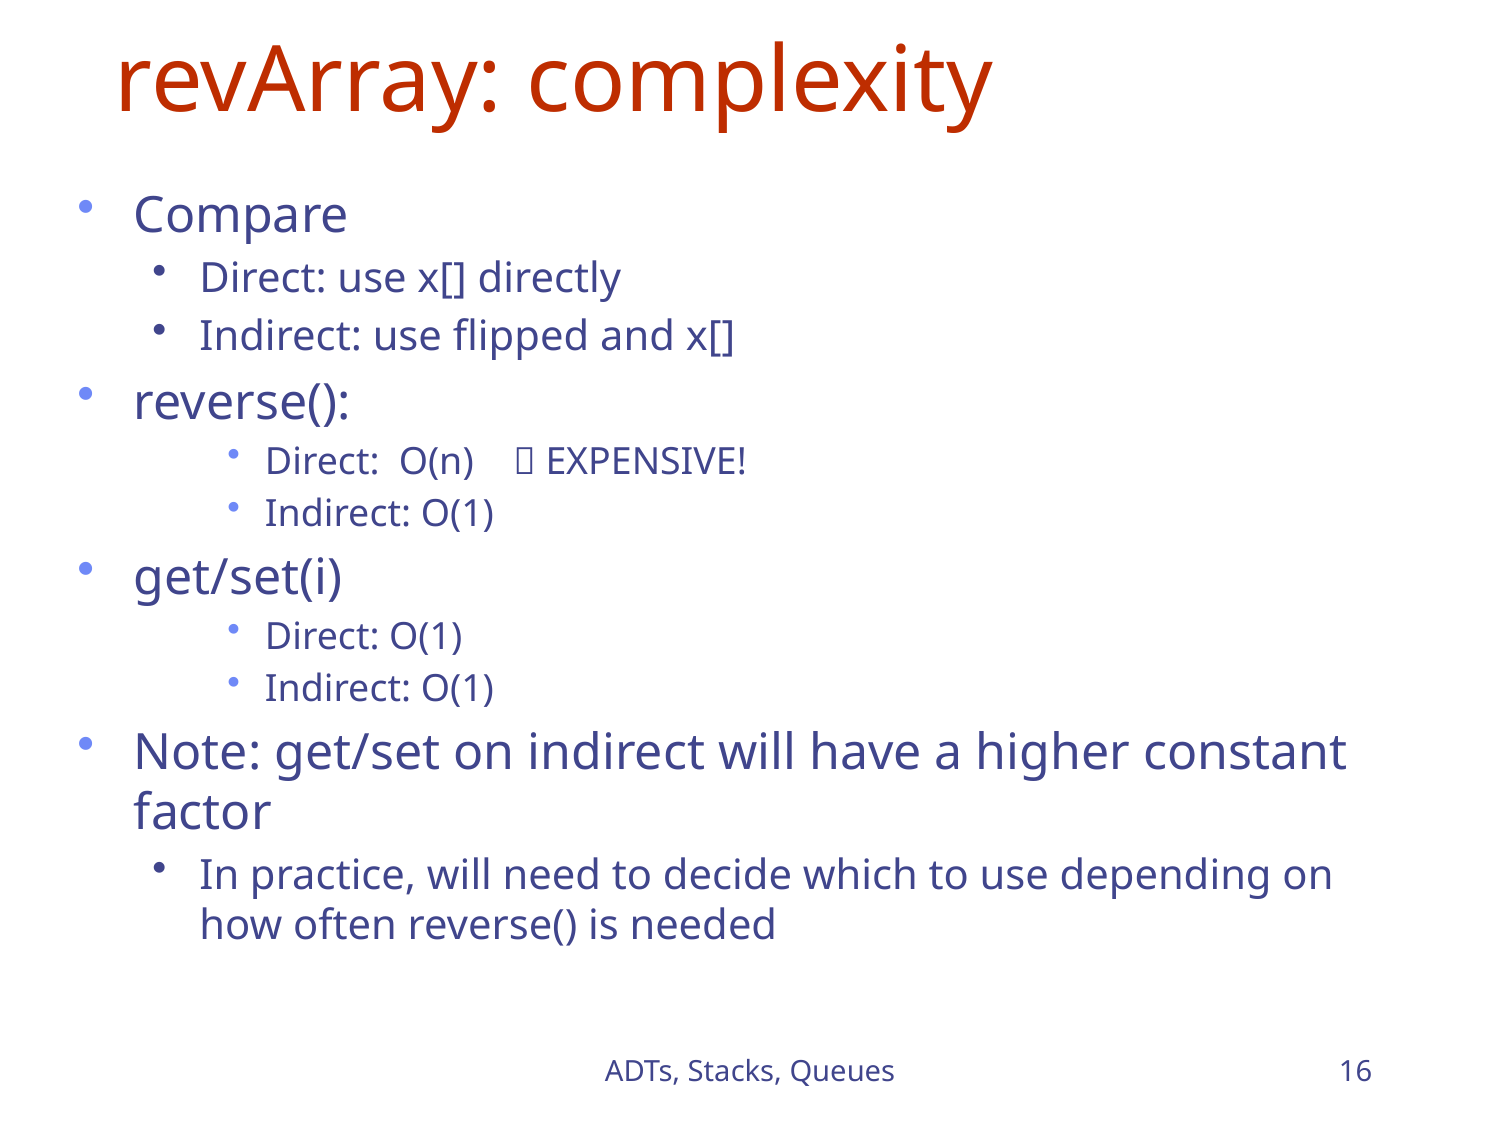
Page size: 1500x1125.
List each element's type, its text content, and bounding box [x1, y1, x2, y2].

footer ADTs, Stacks, Queues [512, 1024, 988, 1101]
title revArray: complexity [99, 49, 1376, 138]
slide_number 16 [1074, 1024, 1388, 1101]
list Compare Direct: use x[] directly Indirect: use flipped and x[] reverse(): Direct: O(n)  EXPENSIVE! Indirect: O(1) get/set(i) Direct: O(1) Indirect: O(1) Note: get/set on indirect will have a higher constant factor In practice, will need to decide which to use depending on how often reverse() is needed [62, 174, 1413, 988]
